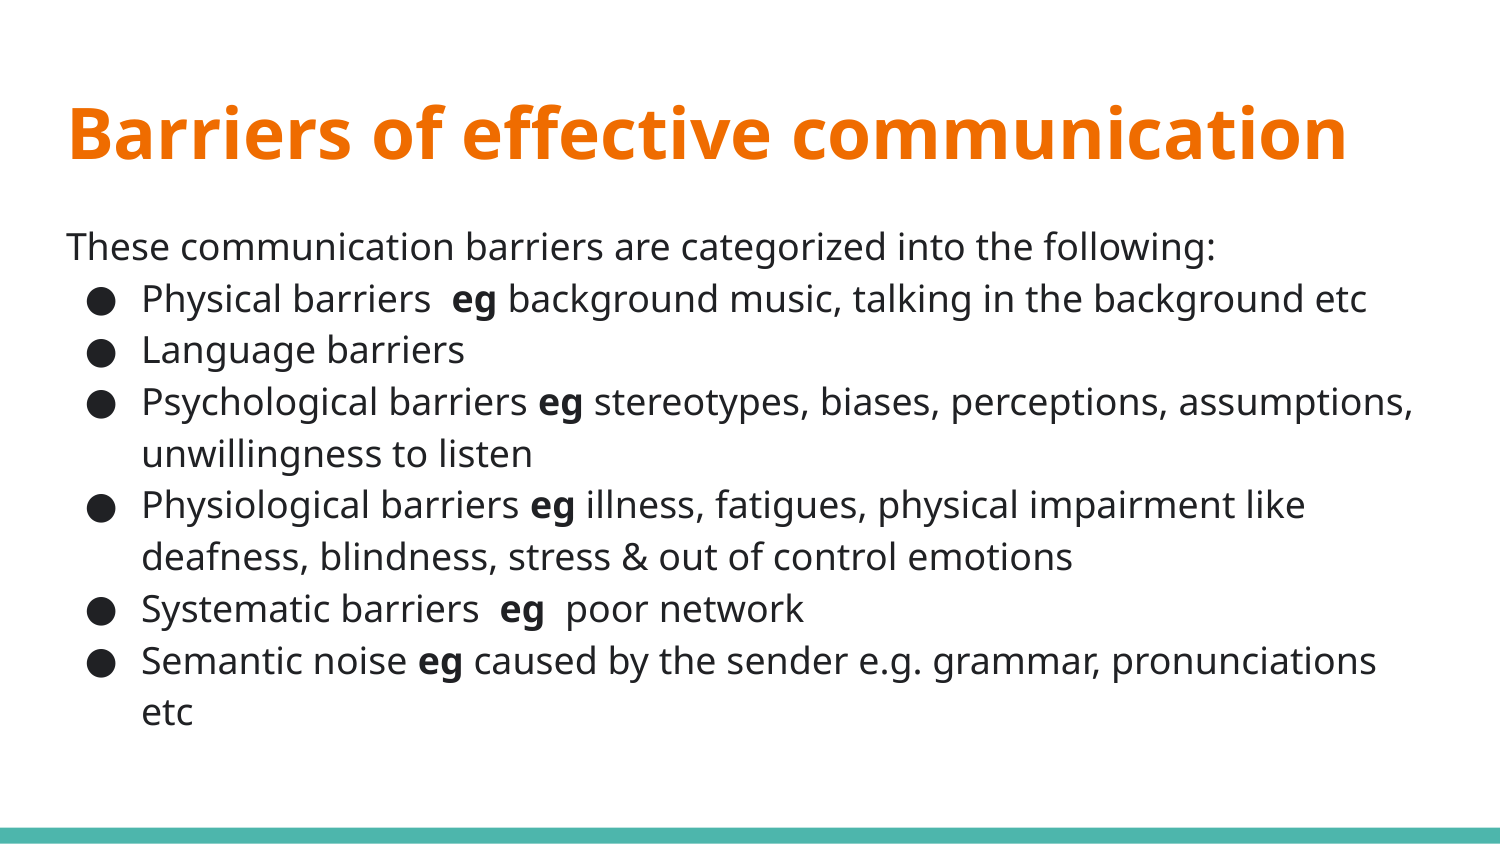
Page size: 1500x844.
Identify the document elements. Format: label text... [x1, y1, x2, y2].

title Barriers of effective communication [51, 72, 1449, 189]
list These communication barriers are categorized into the following: Physical barriers eg background music, talking in the background etc Language barriers Psychological barriers eg stereotypes, biases, perceptions, assumptions, unwillingness to listen Physiological barriers eg illness, fatigues, physical impairment like deafness, blindness, stress & out of control emotions Systematic barriers eg poor network Semantic noise eg caused by the sender e.g. grammar, pronunciations etc [51, 207, 1449, 750]
